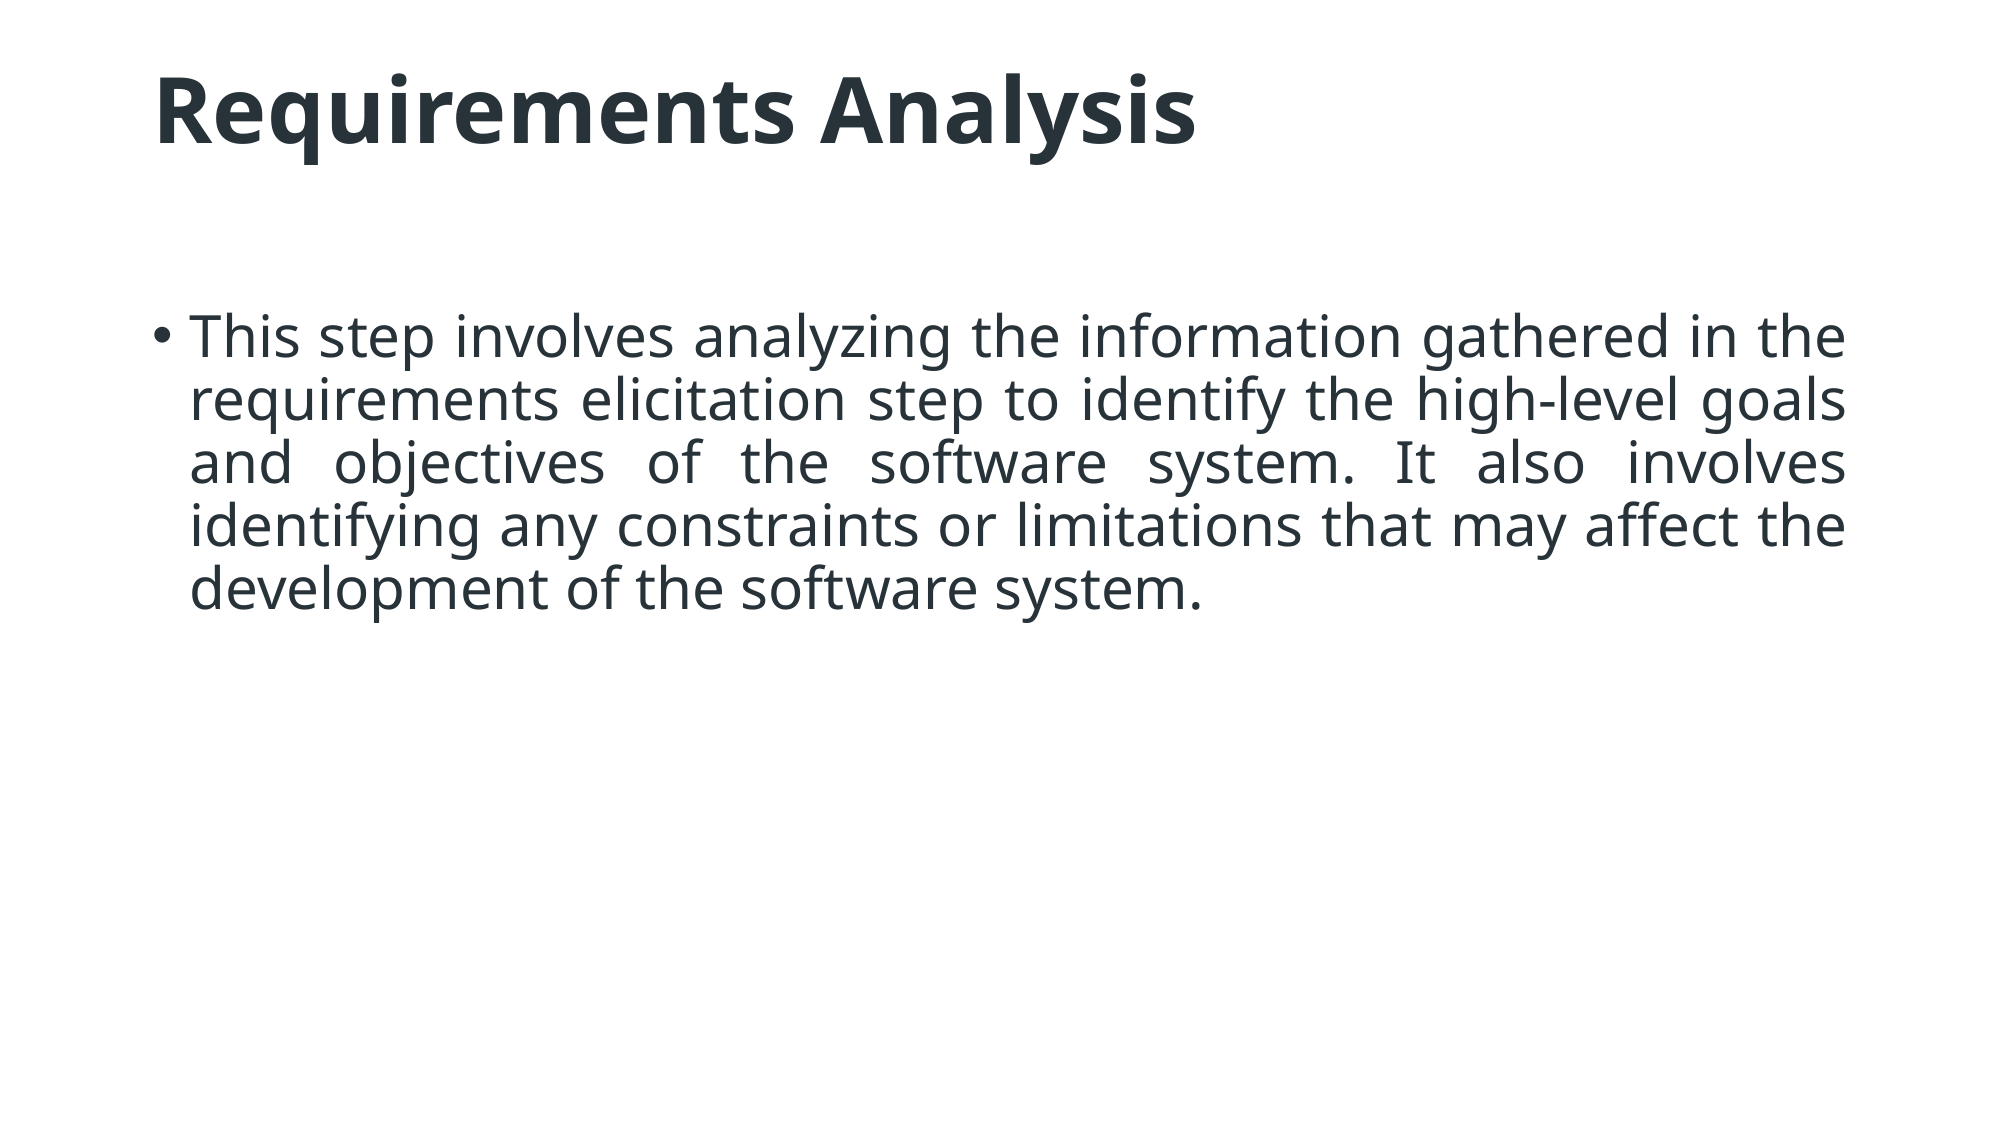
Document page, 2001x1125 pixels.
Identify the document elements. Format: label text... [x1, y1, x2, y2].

title Requirements Analysis [137, 59, 1863, 278]
list This step involves analyzing the information gathered in the requirements elicitation step to identify the high-level goals and objectives of the software system. It also involves identifying any constraints or limitations that may affect the development of the software system. [137, 299, 1863, 1014]
